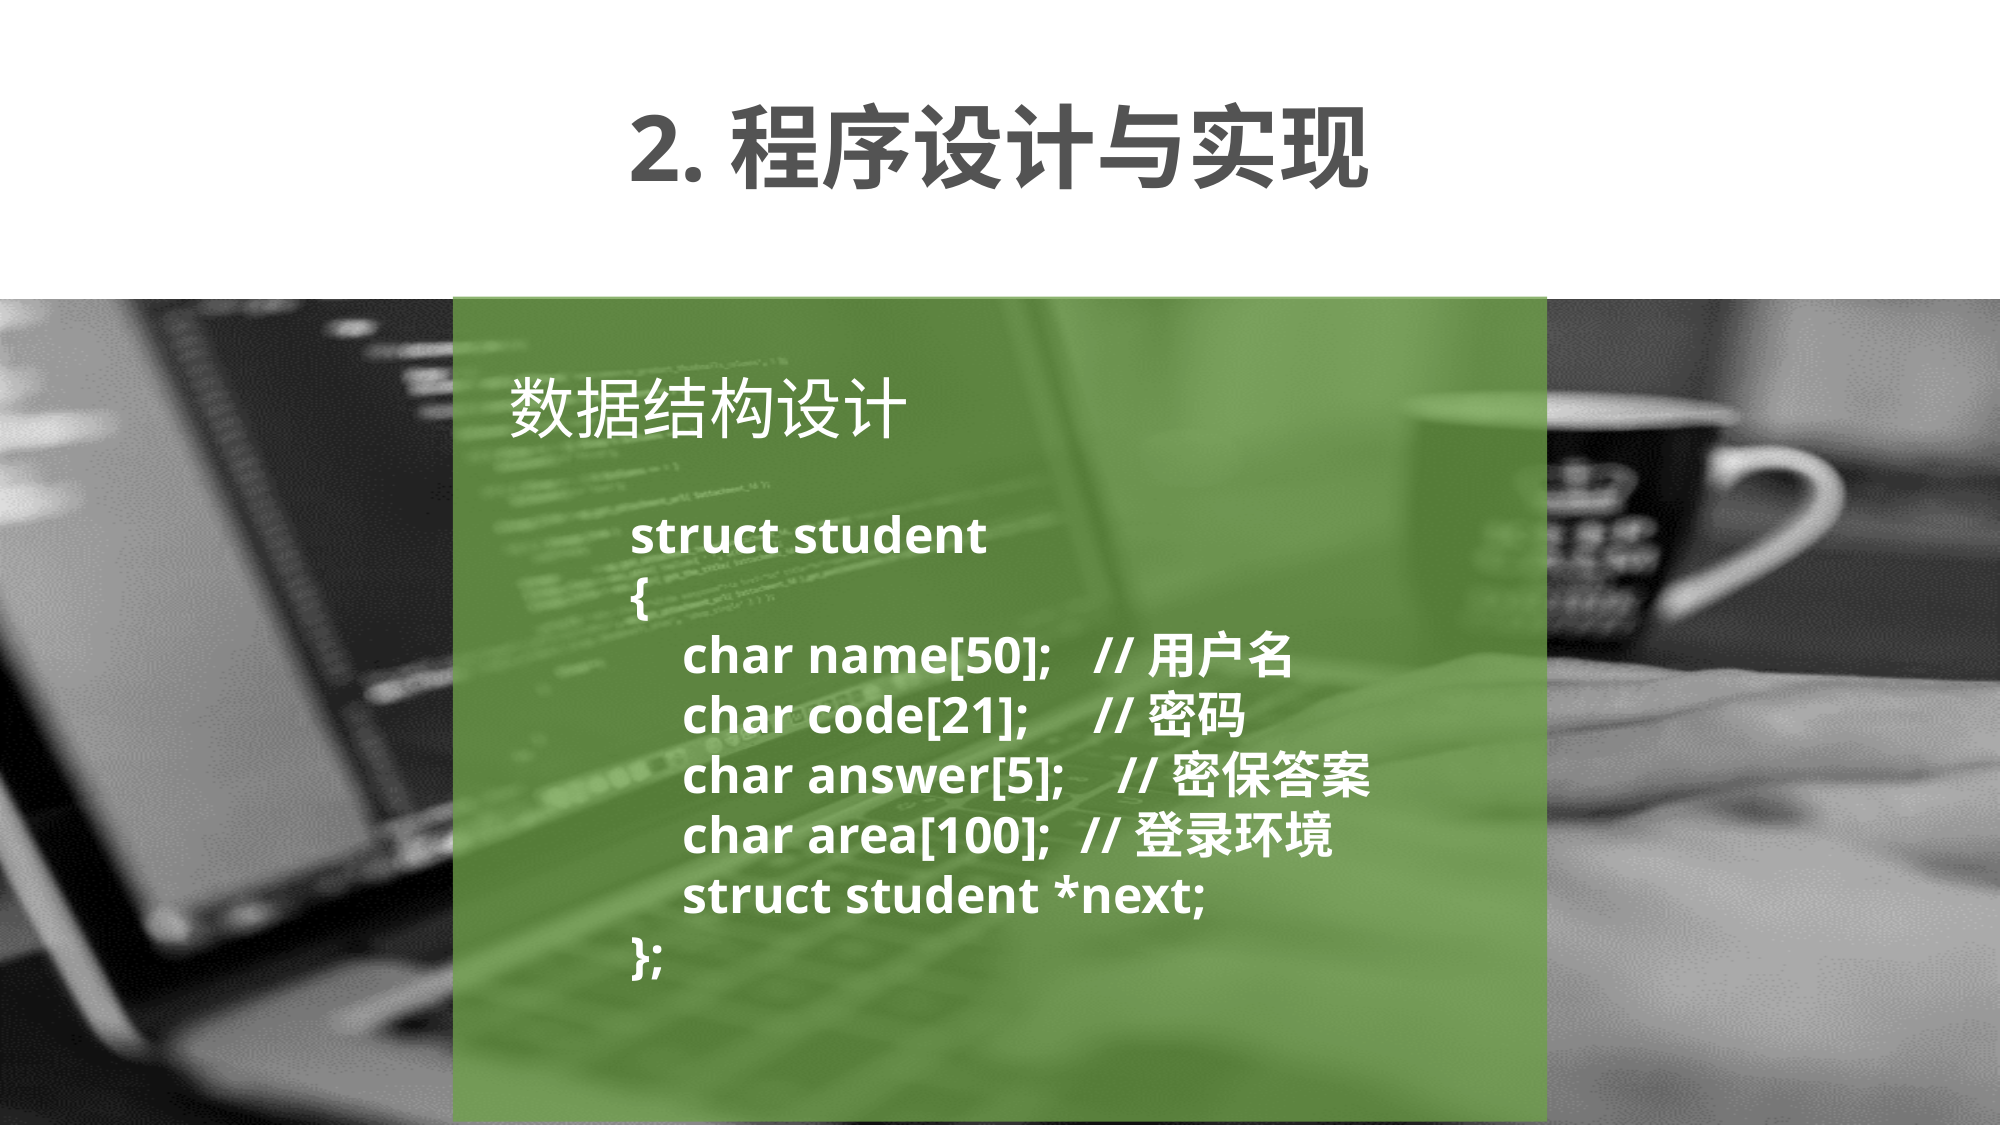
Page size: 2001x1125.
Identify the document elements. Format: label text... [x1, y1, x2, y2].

picture [0, 299, 2000, 1125]
text_box 2.程序设计与实现 [613, 82, 1387, 207]
